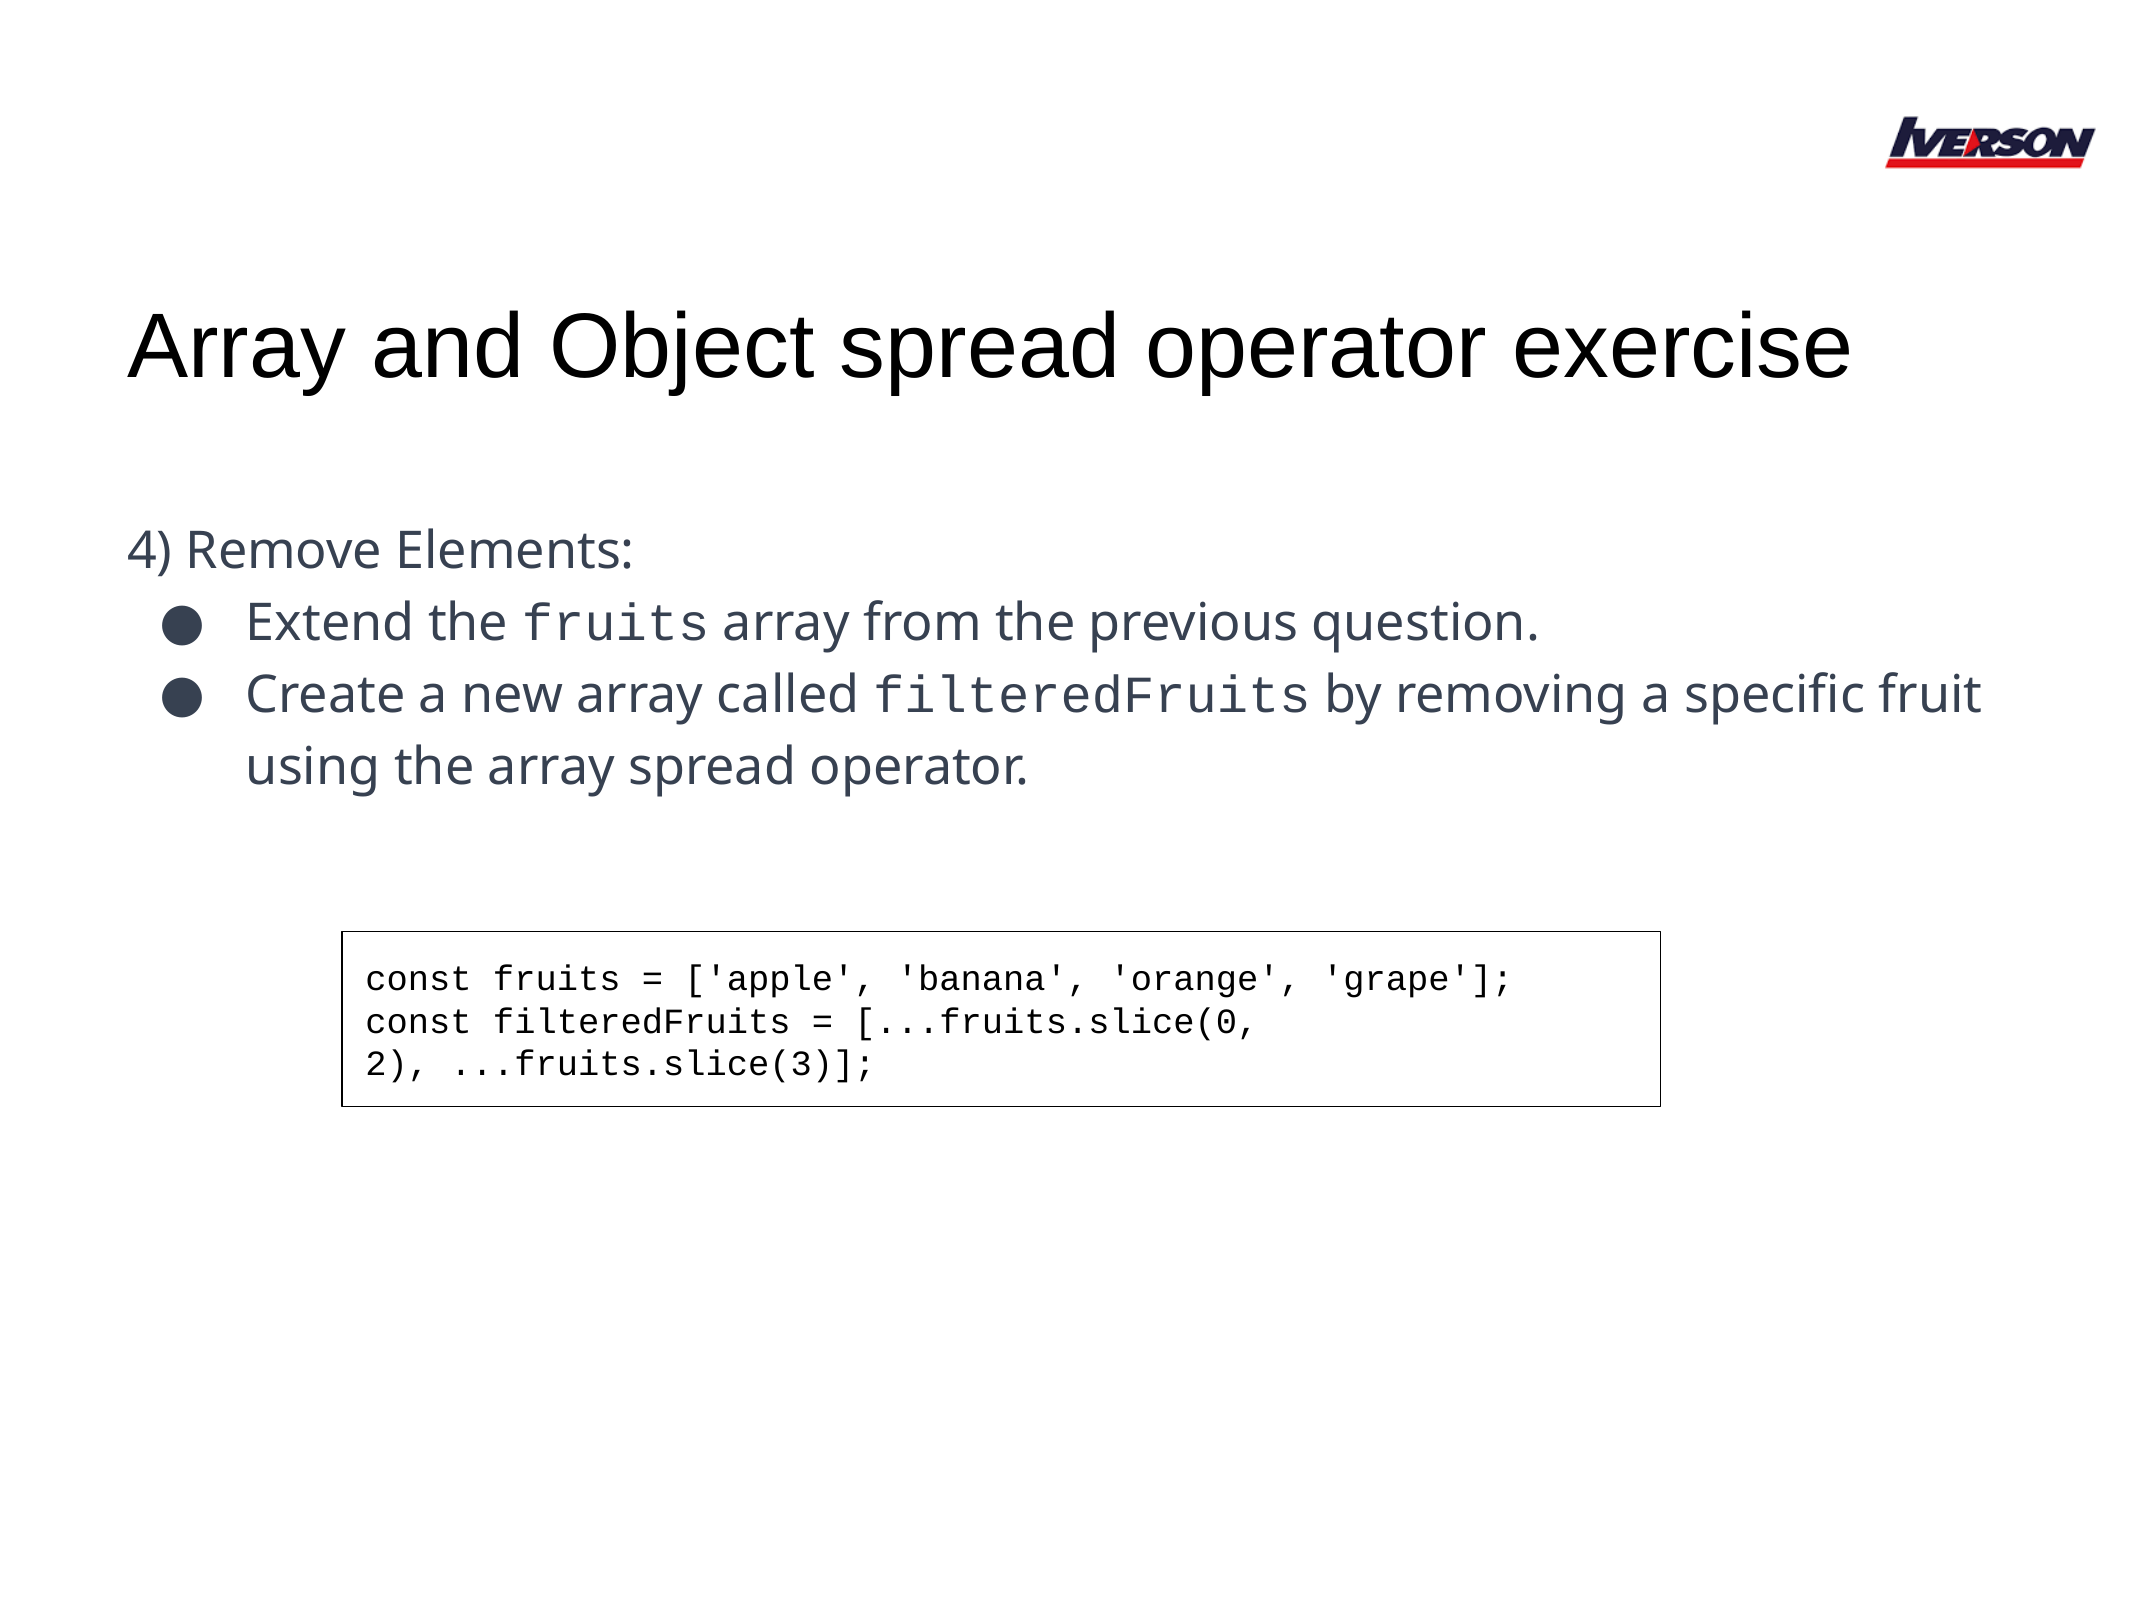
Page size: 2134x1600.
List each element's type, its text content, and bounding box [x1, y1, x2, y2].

title Array and Object spread operator exercise [103, 262, 2134, 601]
picture [1846, 0, 2134, 287]
list 4) Remove Elements: Extend the fruits array from the previous question. Create a new array called filteredFruits by removing a specific fruit using the array spread operator. [103, 483, 2038, 1600]
text_box const fruits = ['apple', 'banana', 'orange', 'grape']; const filteredFruits = [...fruits.slice(0, 2), ...fruits.slice(3)]; [341, 931, 1661, 1107]
